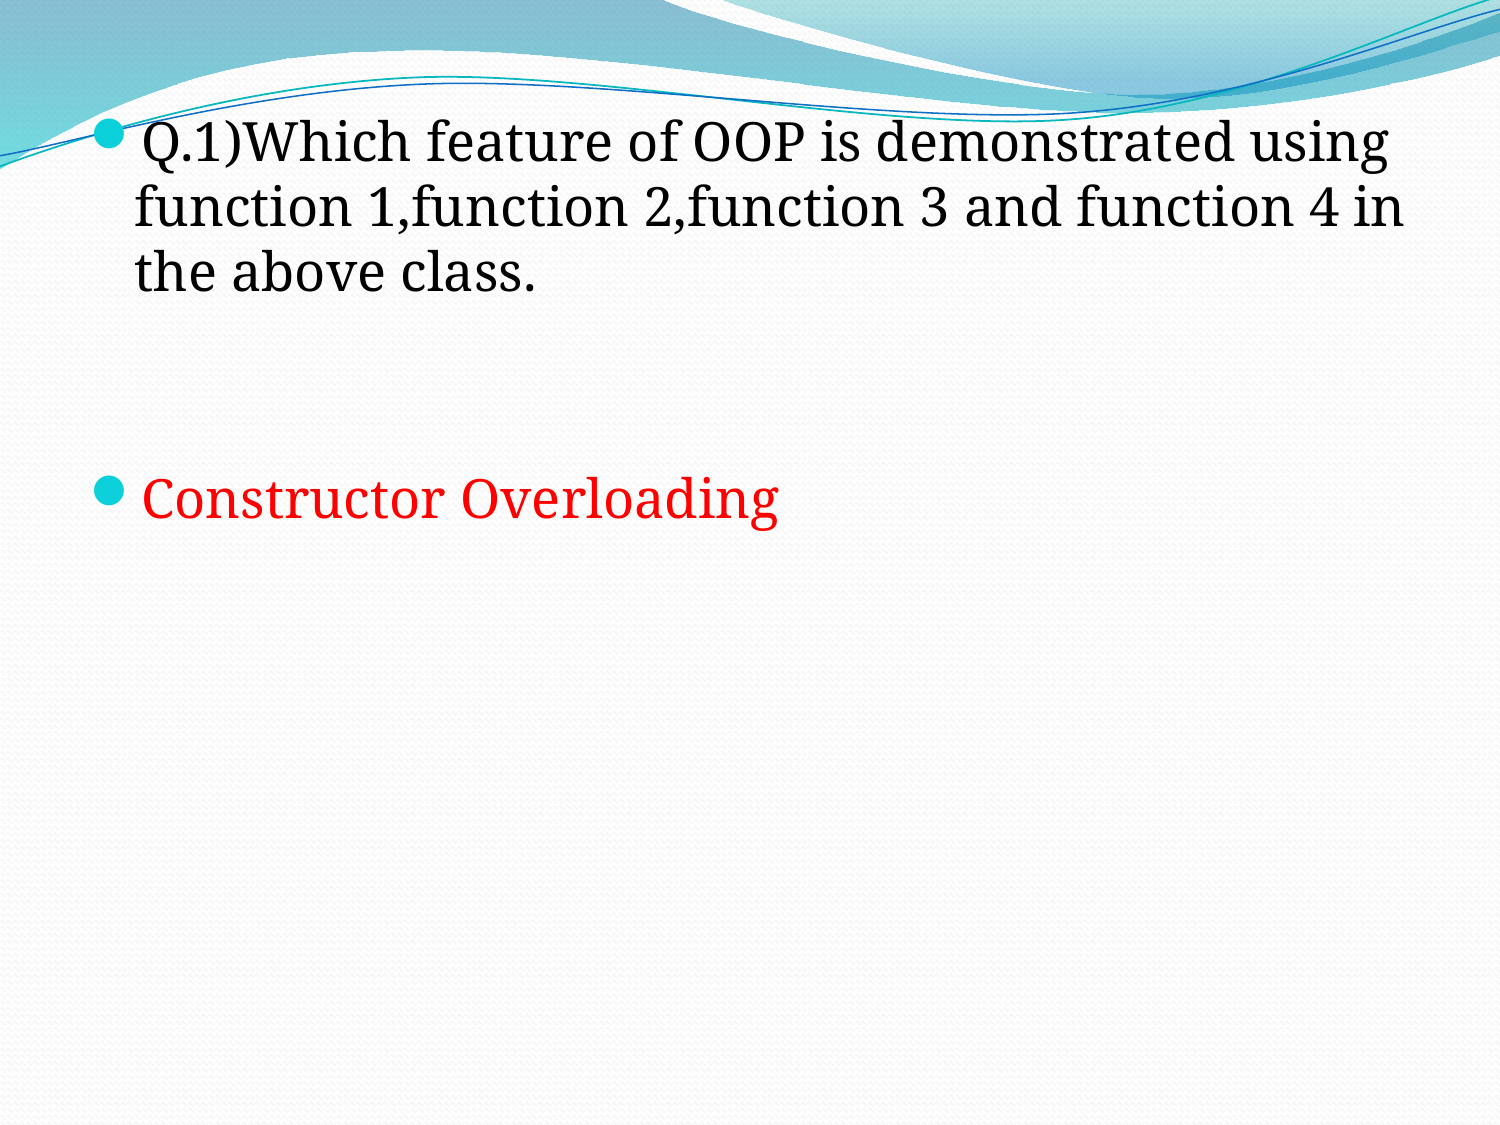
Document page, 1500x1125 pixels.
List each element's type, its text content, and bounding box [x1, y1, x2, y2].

list Q.1)Which feature of OOP is demonstrated using function 1,function 2,function 3 and function 4 in the above class. Constructor Overloading [75, 99, 1425, 1038]
